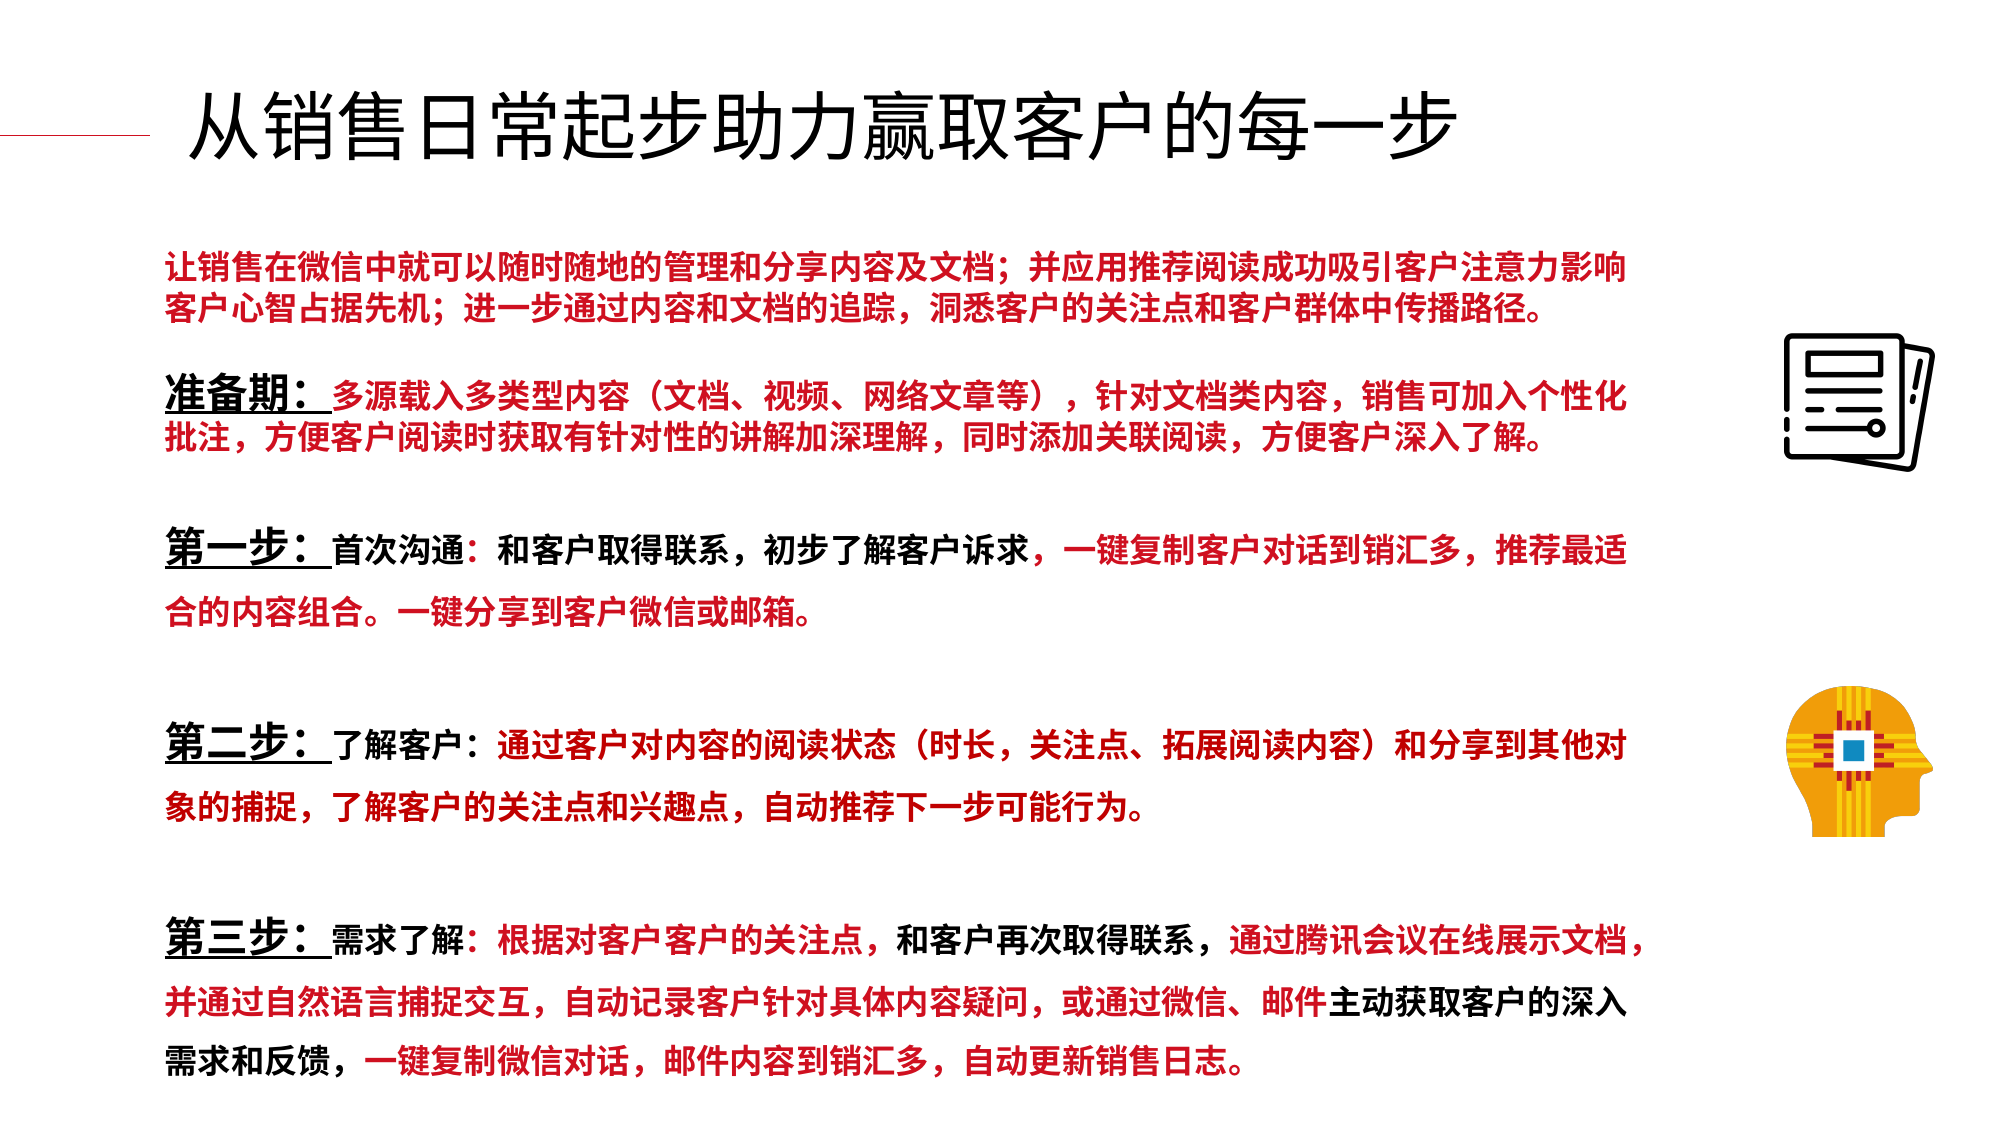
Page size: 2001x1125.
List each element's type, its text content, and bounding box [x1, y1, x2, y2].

text_box 从销售日常起步助力赢取客户的每一步 [171, 72, 1477, 177]
picture [1784, 686, 1935, 837]
text_box 让销售在微信中就可以随时随地的管理和分享内容及文档；并应用推荐阅读成功吸引客户注意力影响客户心智占据先机；进一步通过内容和文档的追踪，洞悉客户的关注点和客户群体中传播路径。 准备期：多源载入多类型内容（文档、视频、网络文章等），针对文档类内容，销售可加入个性化批注，方便客户阅读时获取有针对性的讲解加深理解，同时添加关联阅读，方便客户深入了解。 第一步：首次沟通：和客户取得联系，初步了解客户诉求，一键复制客户对话到销汇多，推荐最适合的内容组合。一键分享到客户微信或邮箱。 第二步：了解客户：通过客户对内容的阅读状态（时长，关注点、拓展阅读内容）和分享到其他对象的捕捉，了解客户的关注点和兴趣点，自动推荐下一步可能行为。 第三步：需求了解：根据对客户客户的关注点，和客户再次取得联系，通过腾讯会议在线展示文档，并通过自然语言捕捉交互，自动记录客户针对具体内容疑问，或通过微信、邮件主动获取客户的深入需求和反馈，一键复制微信对话，邮件内容到销汇多，自动更新销售日志。 [149, 239, 1666, 1088]
picture [1784, 327, 1935, 478]
